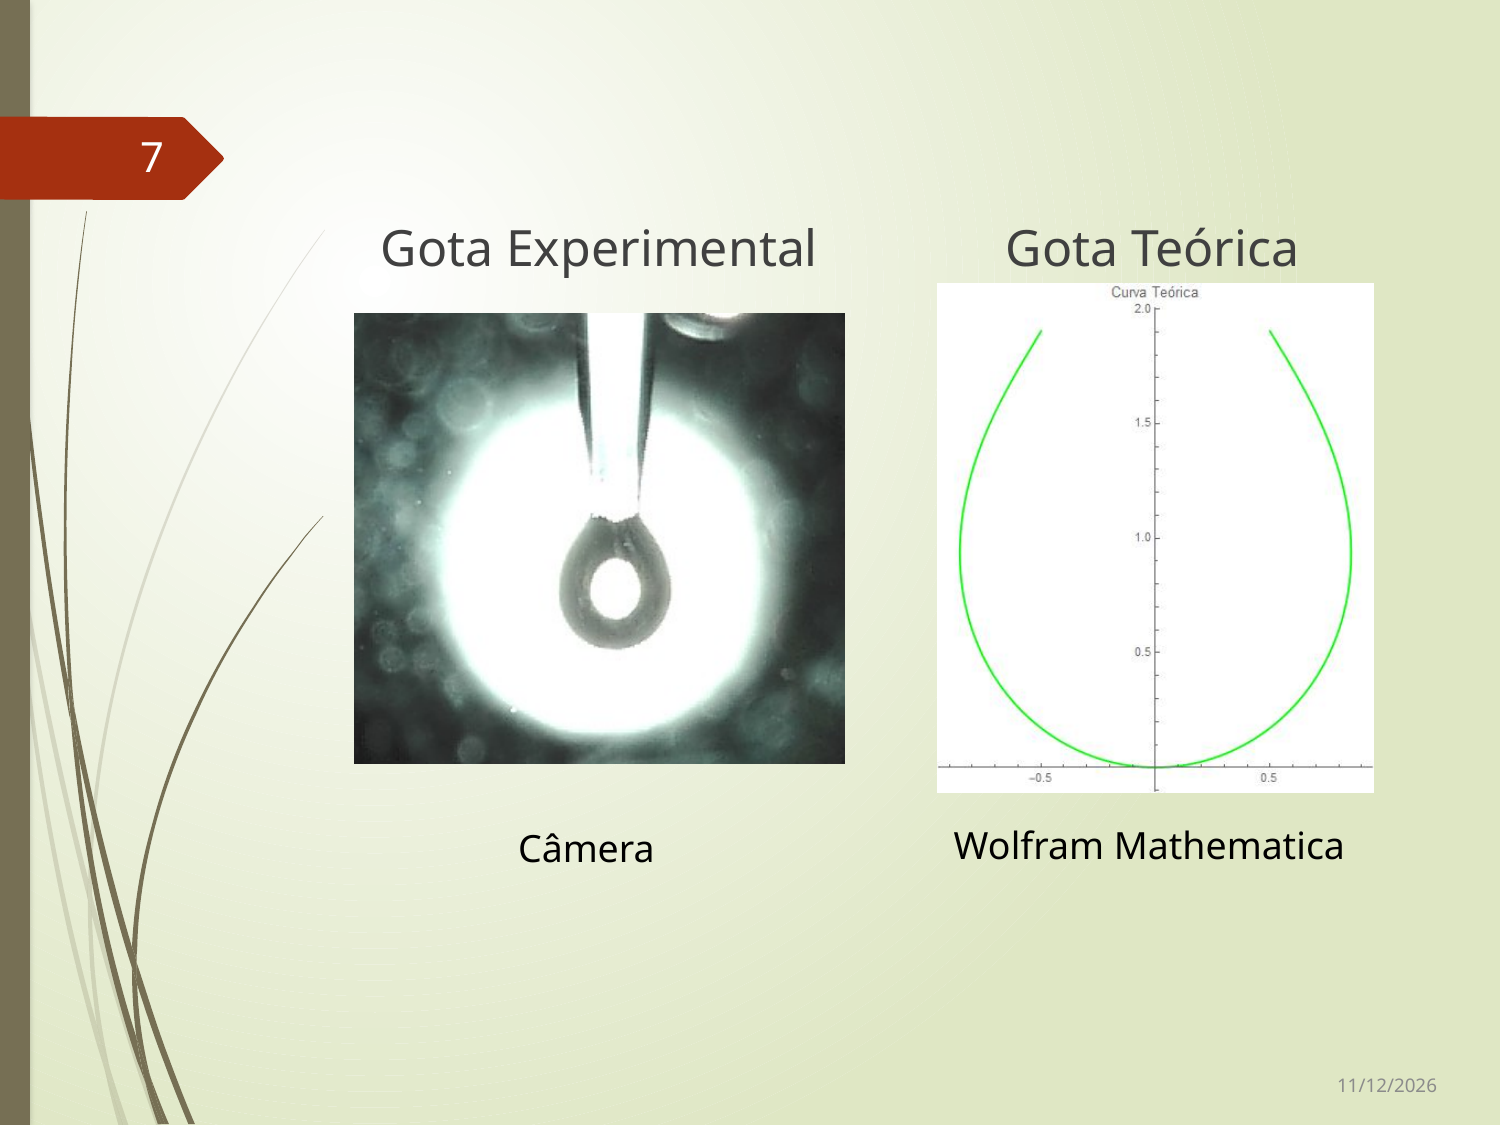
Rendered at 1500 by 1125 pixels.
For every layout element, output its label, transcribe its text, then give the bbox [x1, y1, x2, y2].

text_box Câmera [503, 817, 714, 878]
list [937, 283, 1375, 794]
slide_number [1275, 1054, 1453, 1120]
list Gota Teórica [931, 189, 1374, 284]
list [354, 313, 845, 765]
list Gota Experimental [354, 189, 845, 285]
slide_number 7 [83, 129, 180, 190]
text_box Wolfram Mathematica [939, 814, 1383, 875]
